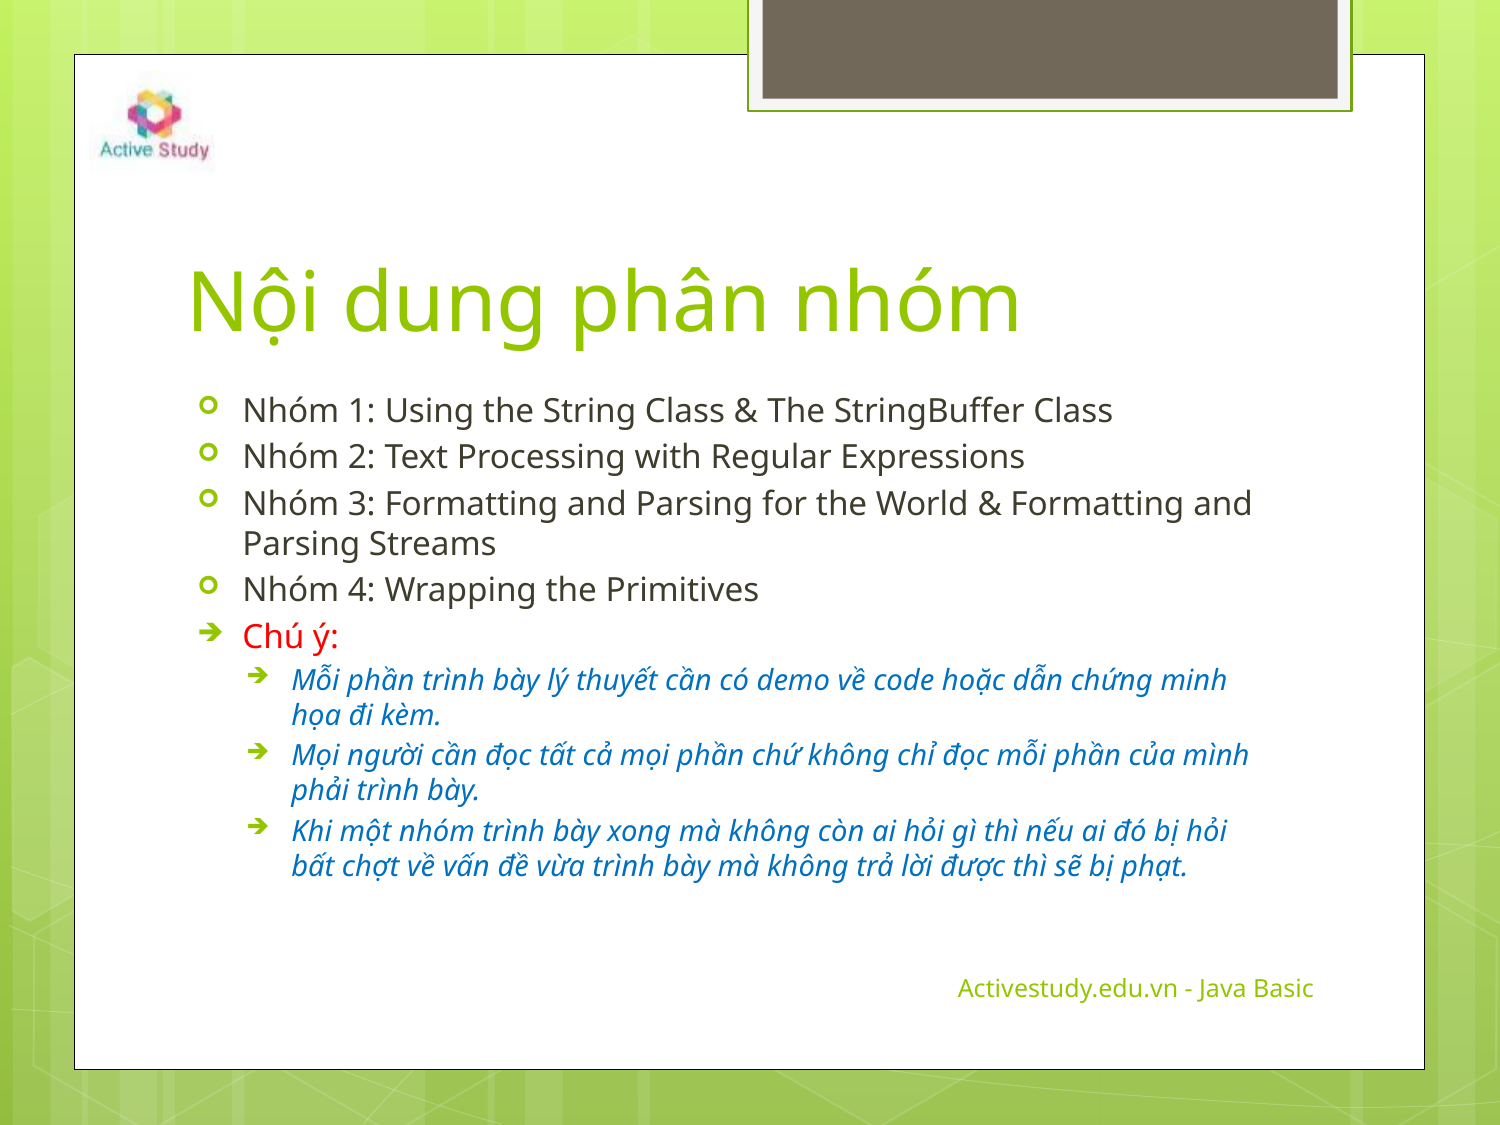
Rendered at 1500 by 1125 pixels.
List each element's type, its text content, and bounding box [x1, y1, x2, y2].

picture [89, 71, 222, 184]
footer Activestudy.edu.vn - Java Basic [761, 960, 1336, 1020]
list Nhóm 1: Using the String Class & The StringBuffer Class Nhóm 2: Text Processing with Regular Expressions Nhóm 3: Formatting and Parsing for the World & Formatting and Parsing Streams Nhóm 4: Wrapping the Primitives Chú ý: Mỗi phần trình bày lý thuyết cần có demo về code hoặc dẫn chứng minh họa đi kèm. Mọi người cần đọc tất cả mọi phần chứ không chỉ đọc mỗi phần của mình phải trình bày. Khi một nhóm trình bày xong mà không còn ai hỏi gì thì nếu ai đó bị hỏi bất chợt về vấn đề vừa trình bày mà không trả lời được thì sẽ bị phạt. [171, 381, 1283, 957]
title Nội dung phân nhóm [171, 168, 1324, 357]
